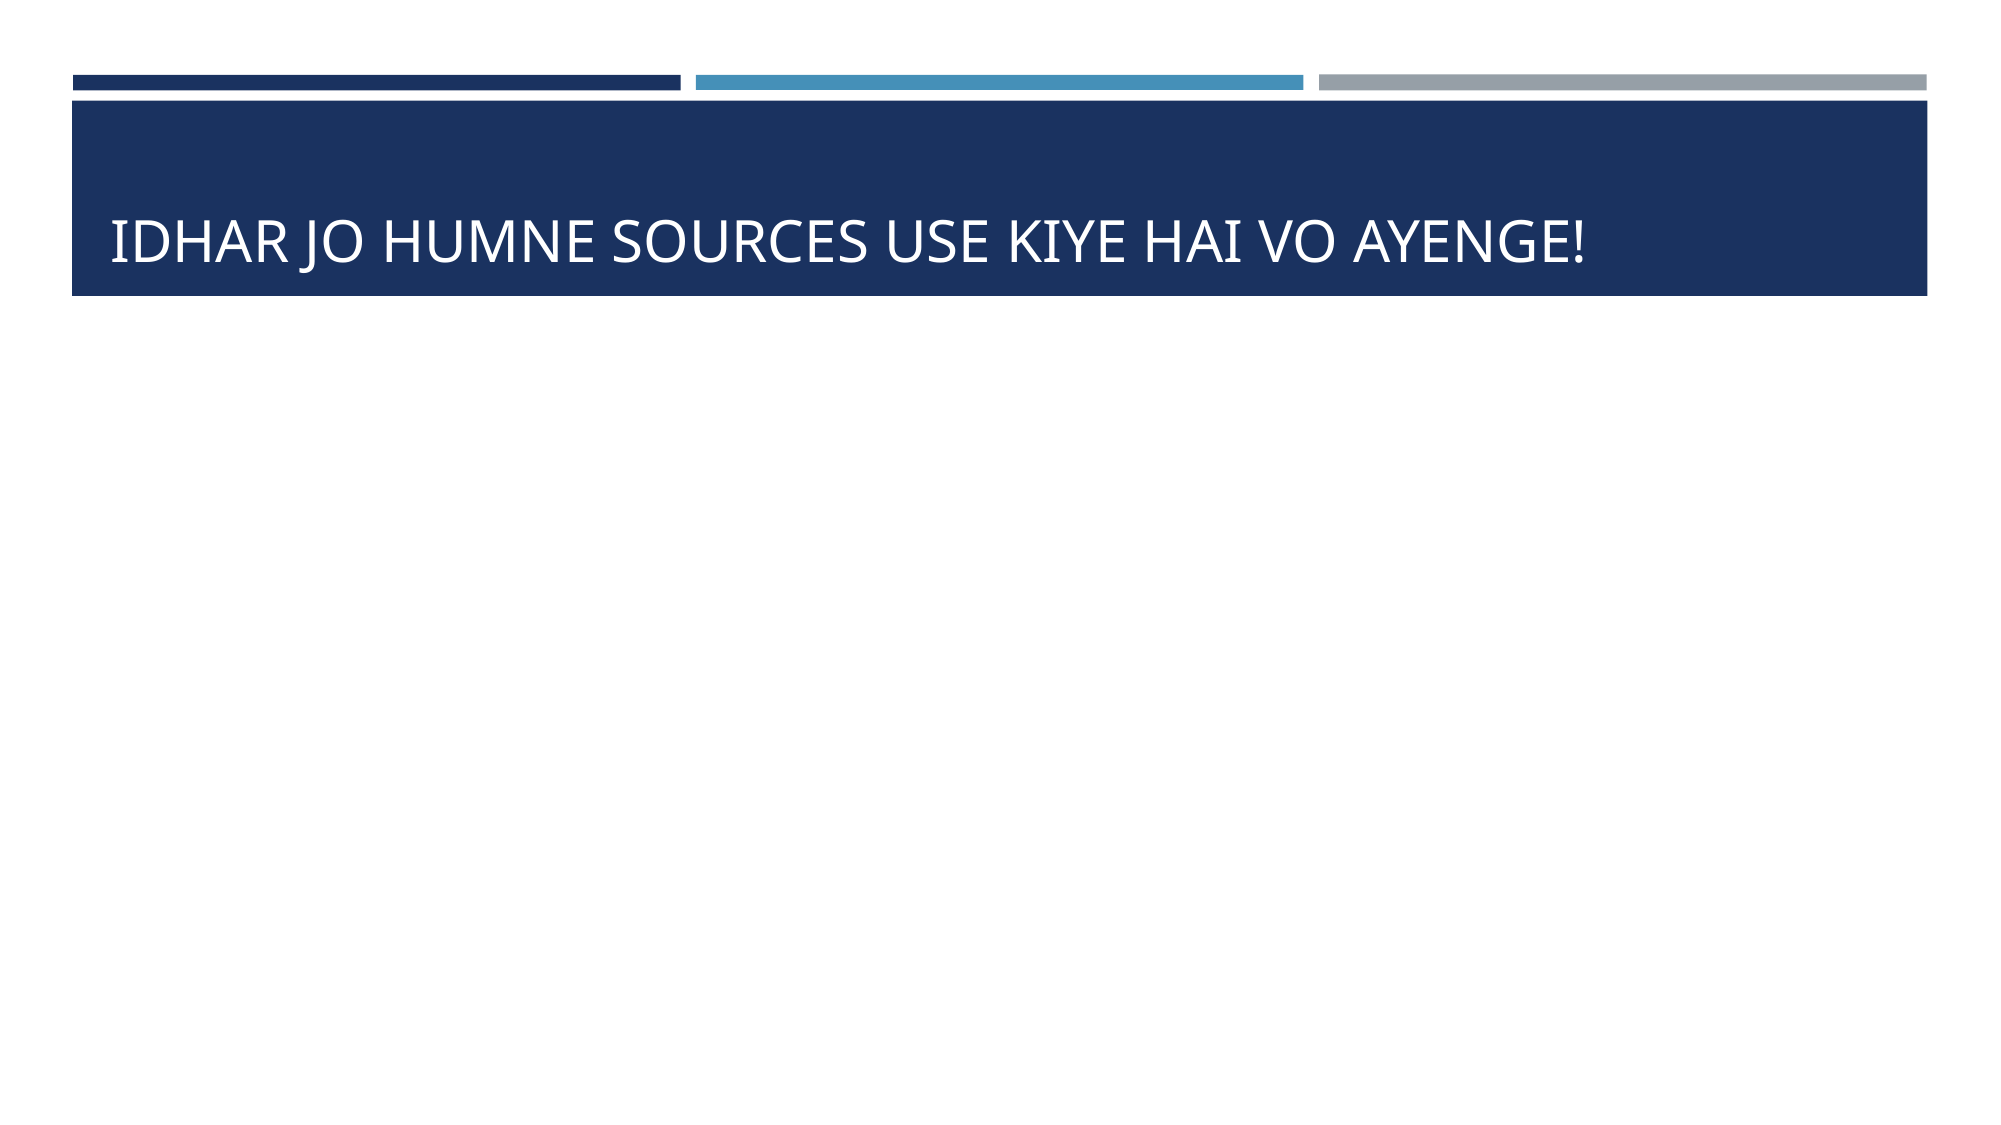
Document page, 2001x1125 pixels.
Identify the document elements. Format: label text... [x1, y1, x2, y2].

title IDHAR JO HUMNE SOURCES USE KIYE HAI VO AYENGE! [95, 115, 1905, 282]
